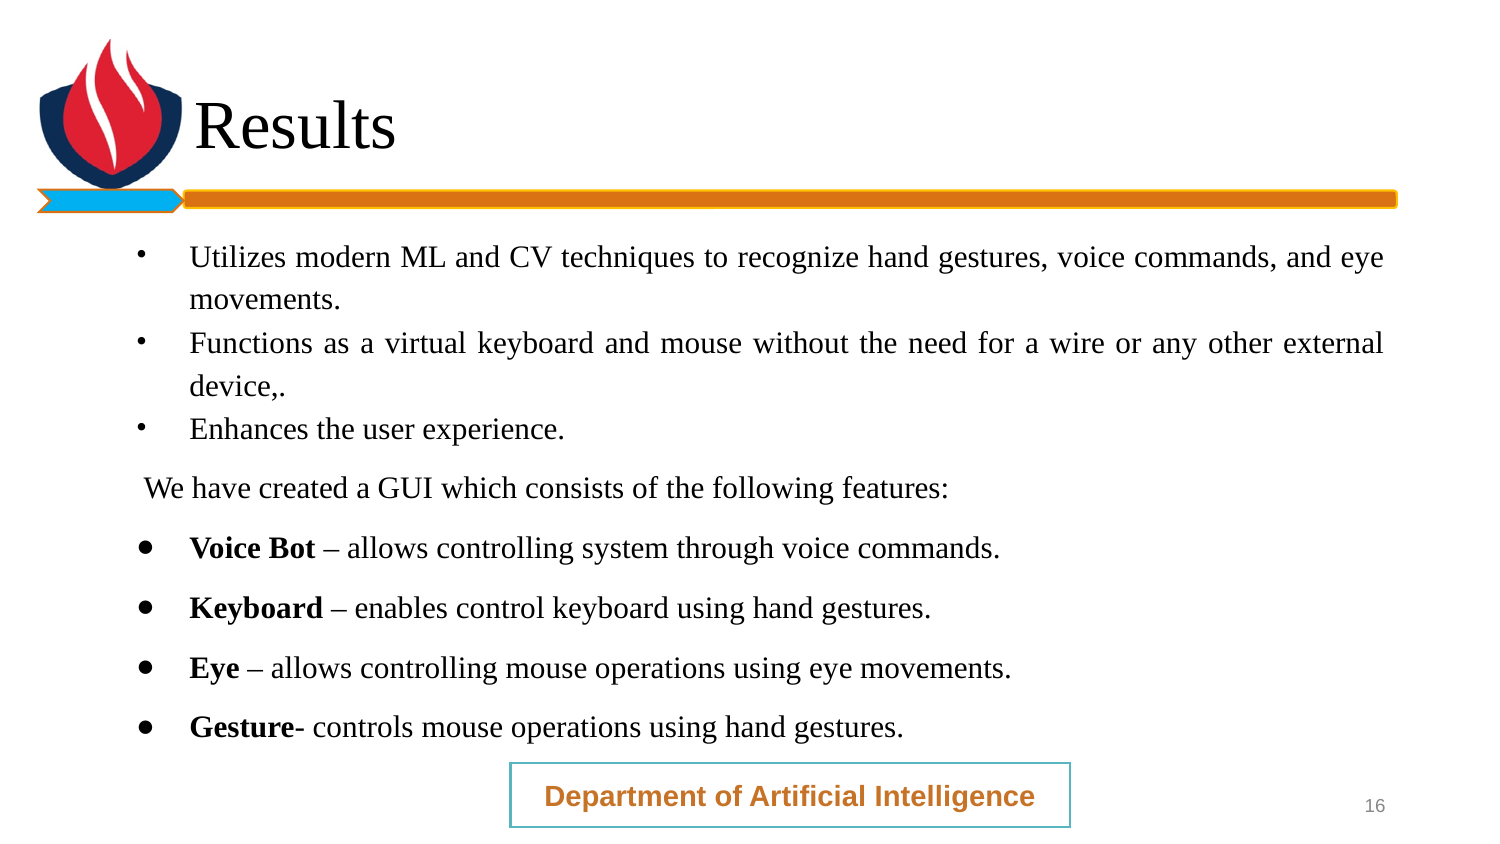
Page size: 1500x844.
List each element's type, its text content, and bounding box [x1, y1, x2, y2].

slide_number ‹#› [1059, 782, 1397, 827]
title Results [183, 44, 1397, 208]
footer Department of Artificial Intelligence [509, 762, 1071, 828]
list Utilizes modern ML and CV techniques to recognize hand gestures, voice commands, and eye movements. Functions as a virtual keyboard and mouse without the need for a wire or any other external device,. Enhances the user experience. We have created a GUI which consists of the following features: Voice Bot – allows controlling system through voice commands. Keyboard – enables control keyboard using hand gestures. Eye – allows controlling mouse operations using eye movements. Gesture- controls mouse operations using hand gestures. [103, 224, 1397, 760]
picture [39, 39, 184, 196]
